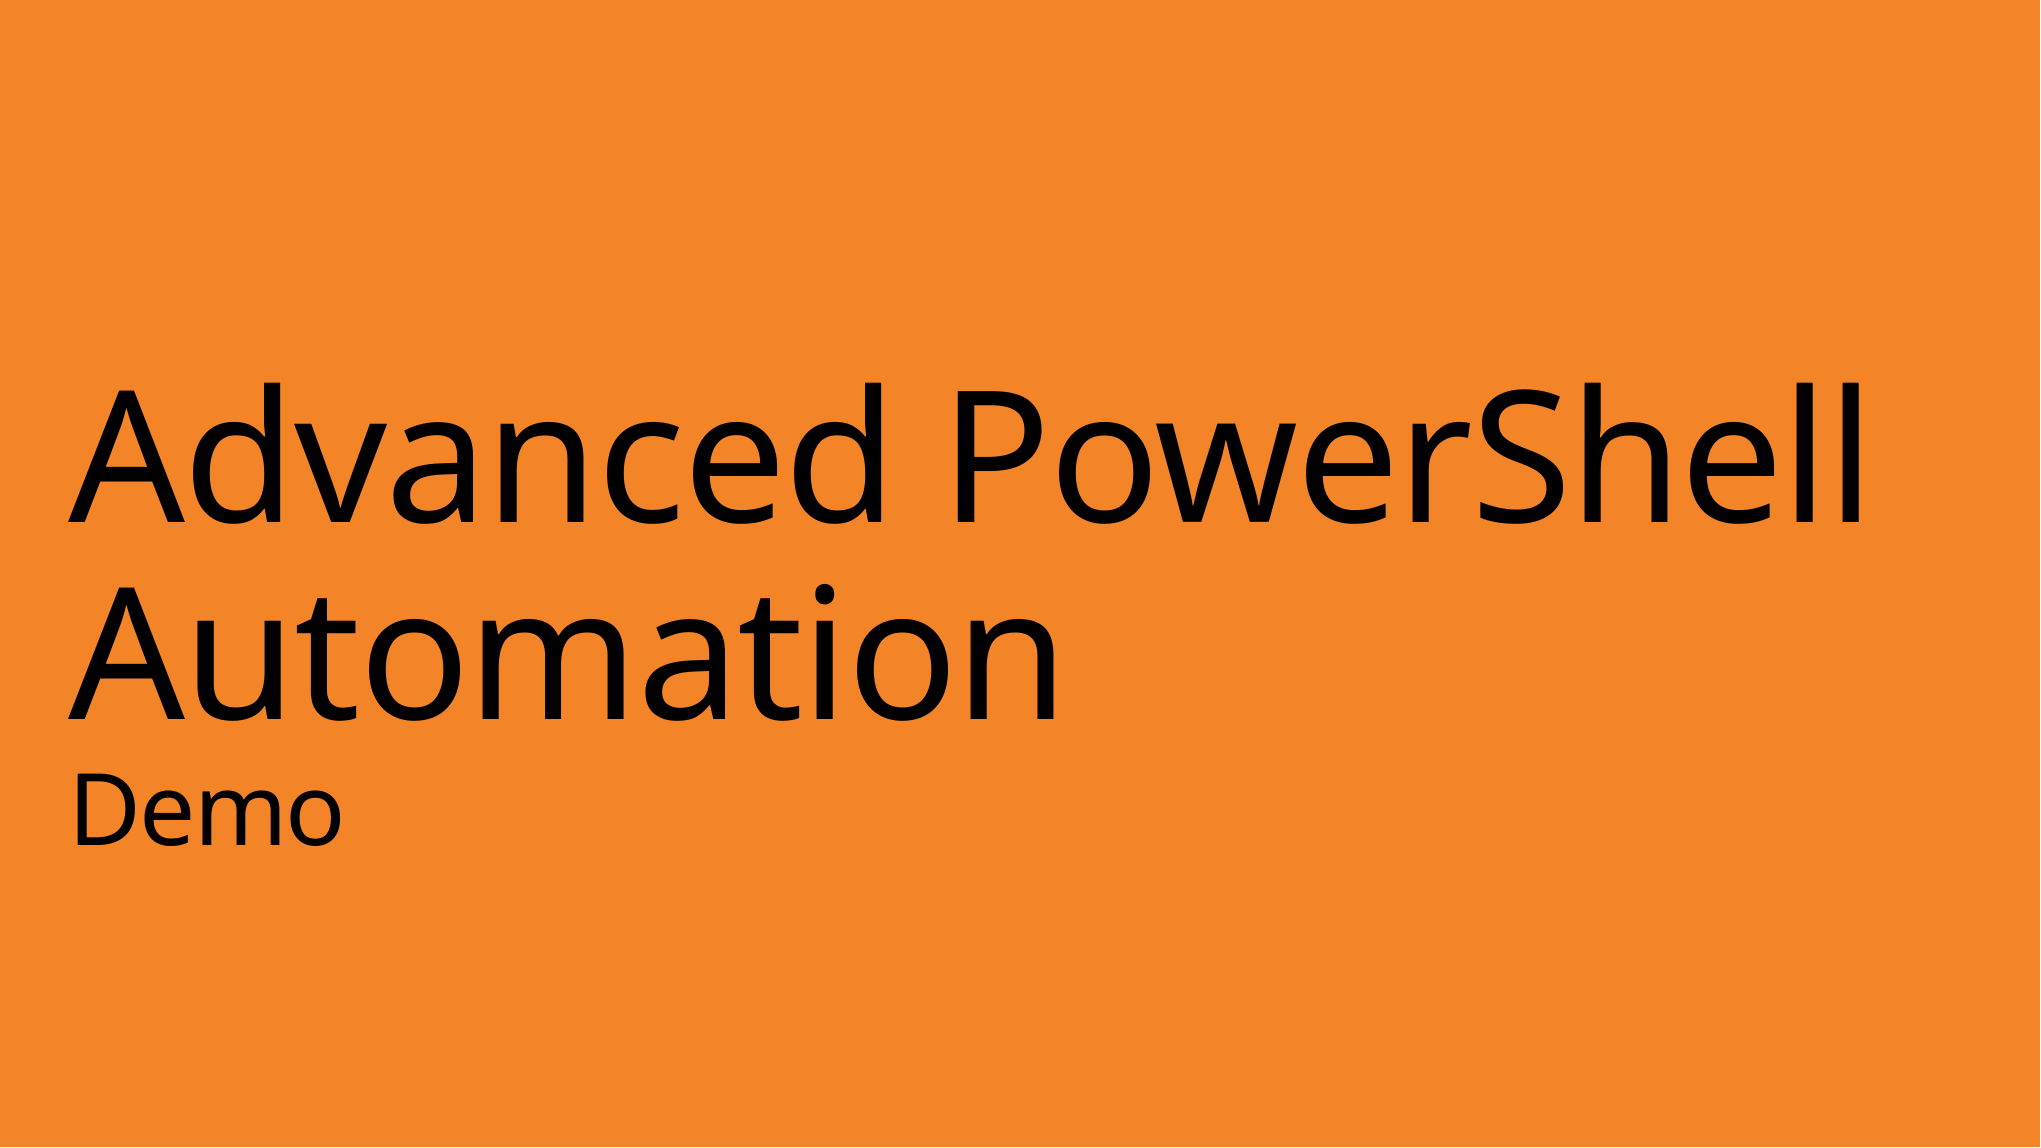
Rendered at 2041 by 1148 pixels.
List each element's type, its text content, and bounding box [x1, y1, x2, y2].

title Advanced PowerShell Automation Demo [45, 348, 1996, 650]
